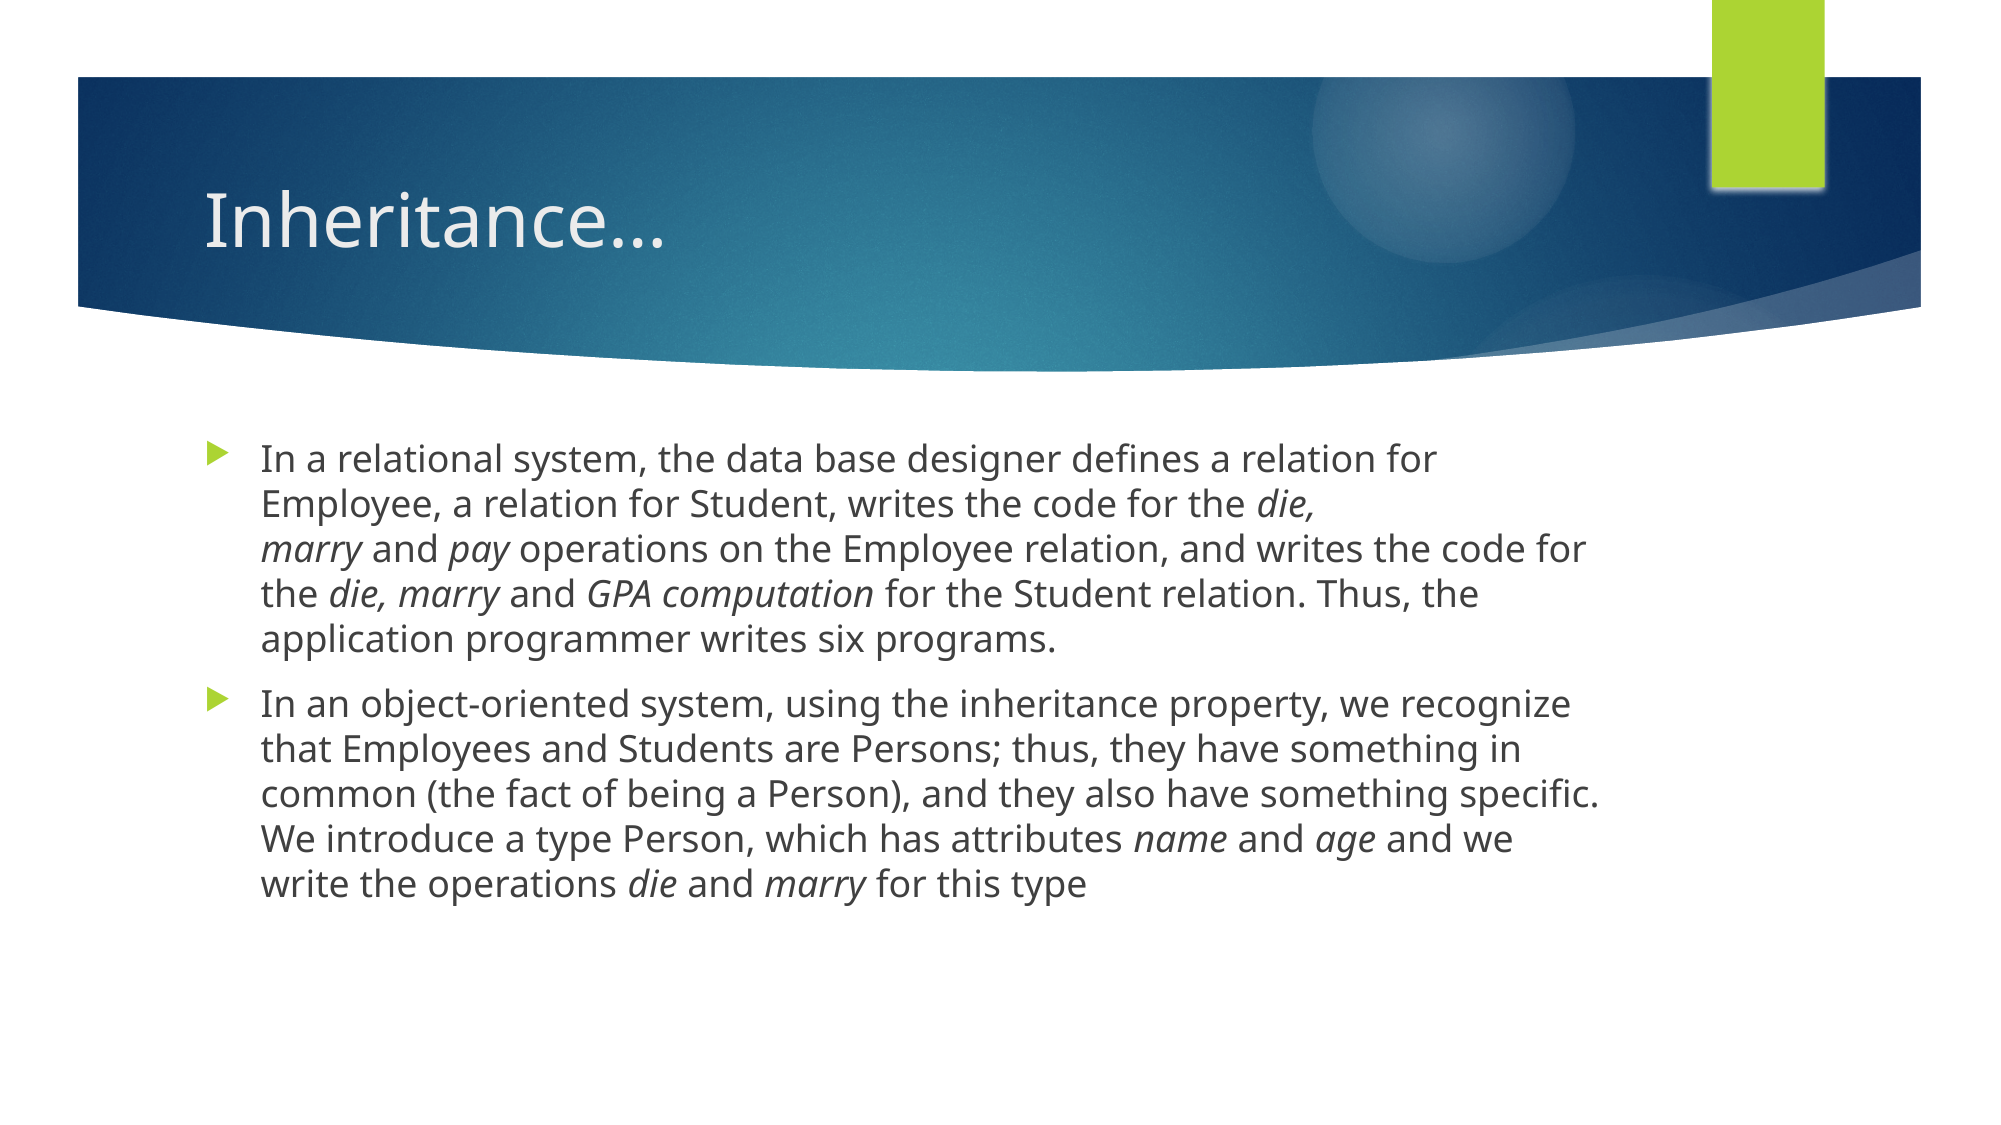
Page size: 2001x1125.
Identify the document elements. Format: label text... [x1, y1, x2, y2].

title Inheritance… [189, 159, 1627, 276]
list In a relational system, the data base designer defines a relation for Employee, a relation for Student, writes the code for the die, marry and pay operations on the Employee relation, and writes the code for the die, marry and GPA computation for the Student relation. Thus, the application programmer writes six programs. In an object-oriented system, using the inheritance property, we recognize that Employees and Students are Persons; thus, they have something in common (the fact of being a Person), and they also have something specific. We introduce a type Person, which has attributes name and age and we write the operations die and marry for this type [189, 427, 1627, 988]
